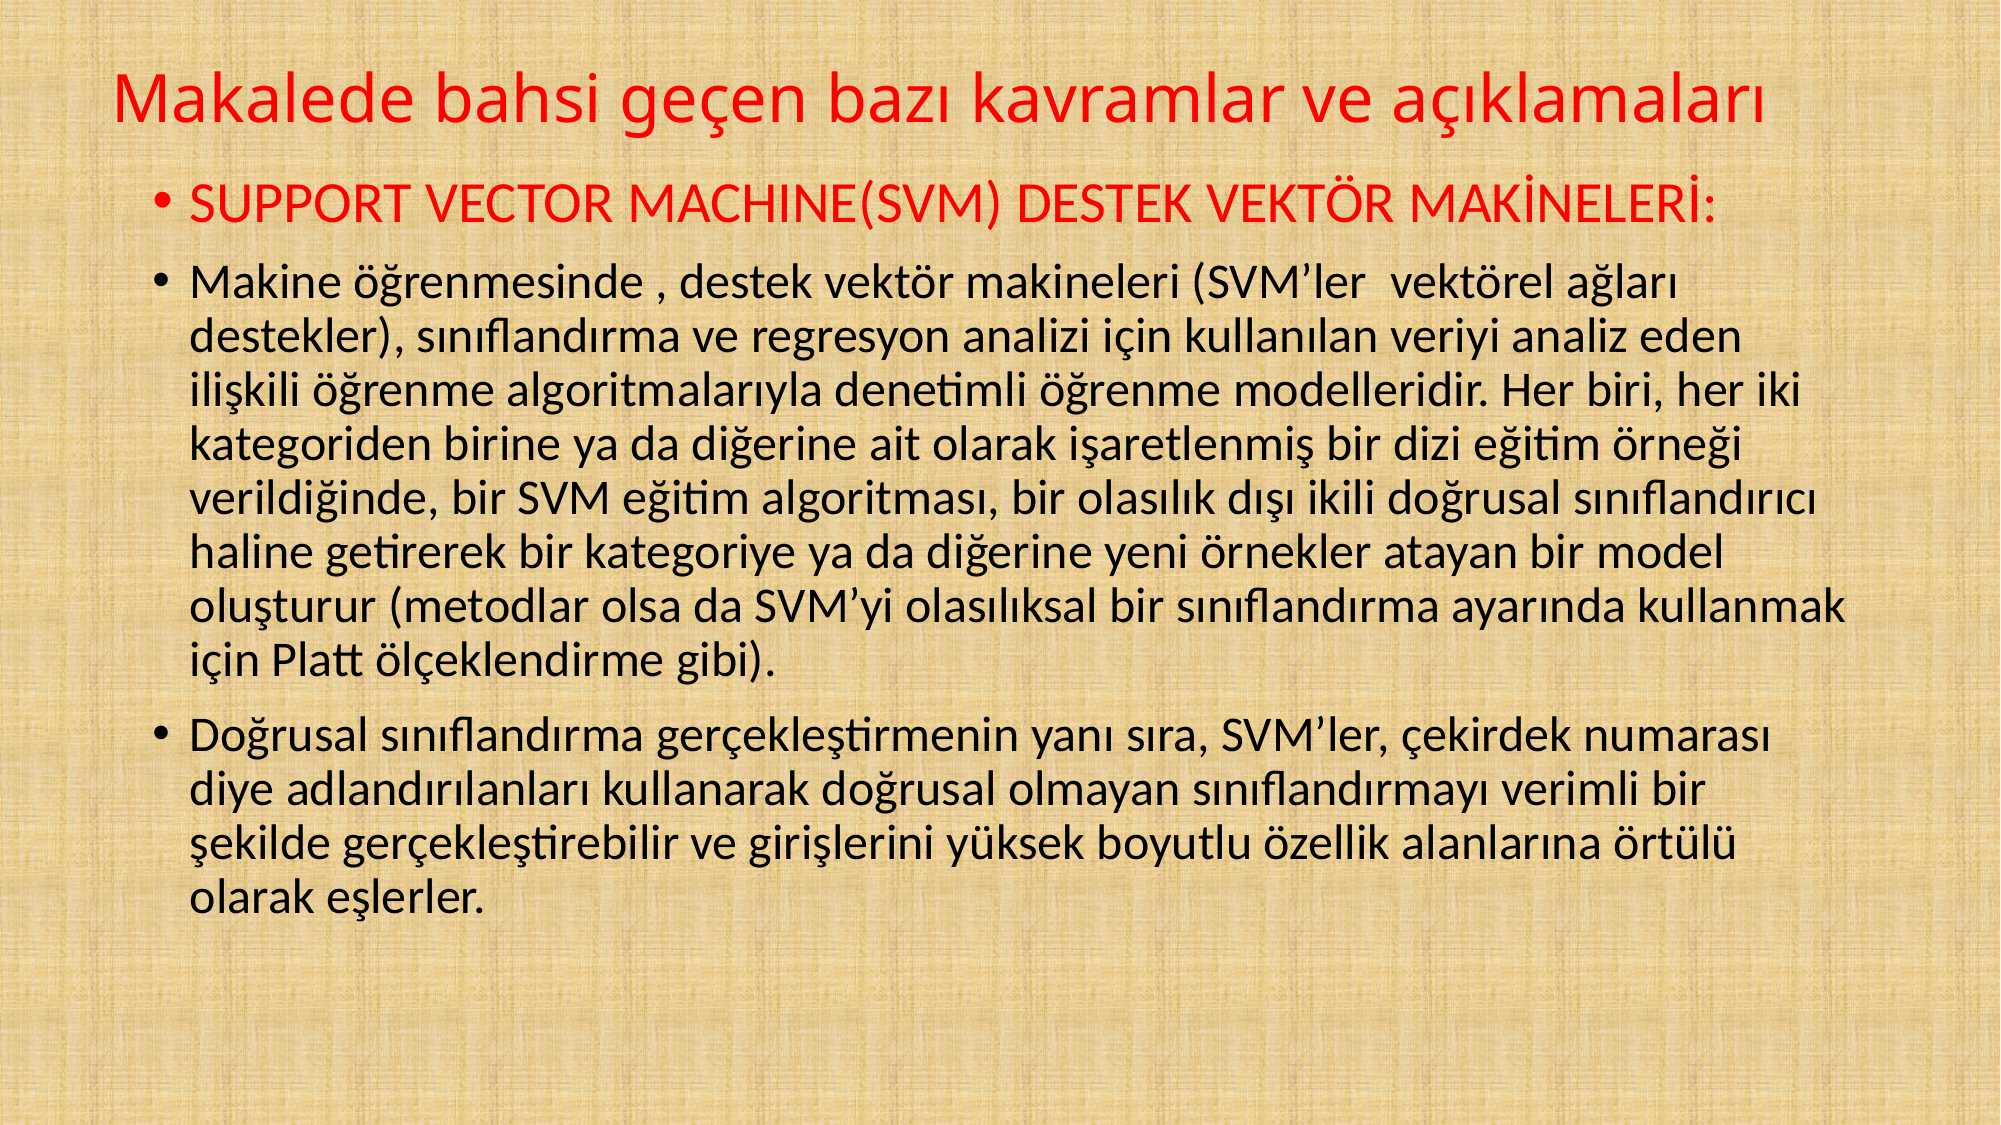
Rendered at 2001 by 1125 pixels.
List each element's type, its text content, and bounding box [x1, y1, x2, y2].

picture [0, 0, 2001, 1125]
title Makalede bahsi geçen bazı kavramlar ve açıklamaları [96, 37, 1863, 165]
list SUPPORT VECTOR MACHINE(SVM) DESTEK VEKTÖR MAKİNELERİ: Makine öğrenmesinde , destek vektör makineleri (SVM’ler vektörel ağları destekler), sınıflandırma ve regresyon analizi için kullanılan veriyi analiz eden ilişkili öğrenme algoritmalarıyla denetimli öğrenme modelleridir. Her biri, her iki kategoriden birine ya da diğerine ait olarak işaretlenmiş bir dizi eğitim örneği verildiğinde, bir SVM eğitim algoritması, bir olasılık dışı ikili doğrusal sınıflandırıcı haline getirerek bir kategoriye ya da diğerine yeni örnekler atayan bir model oluşturur (metodlar olsa da SVM’yi olasılıksal bir sınıflandırma ayarında kullanmak için Platt ölçeklendirme gibi). Doğrusal sınıflandırma gerçekleştirmenin yanı sıra, SVM’ler, çekirdek numarası diye adlandırılanları kullanarak doğrusal olmayan sınıflandırmayı verimli bir şekilde gerçekleştirebilir ve girişlerini yüksek boyutlu özellik alanlarına örtülü olarak eşlerler. [137, 164, 1863, 1014]
